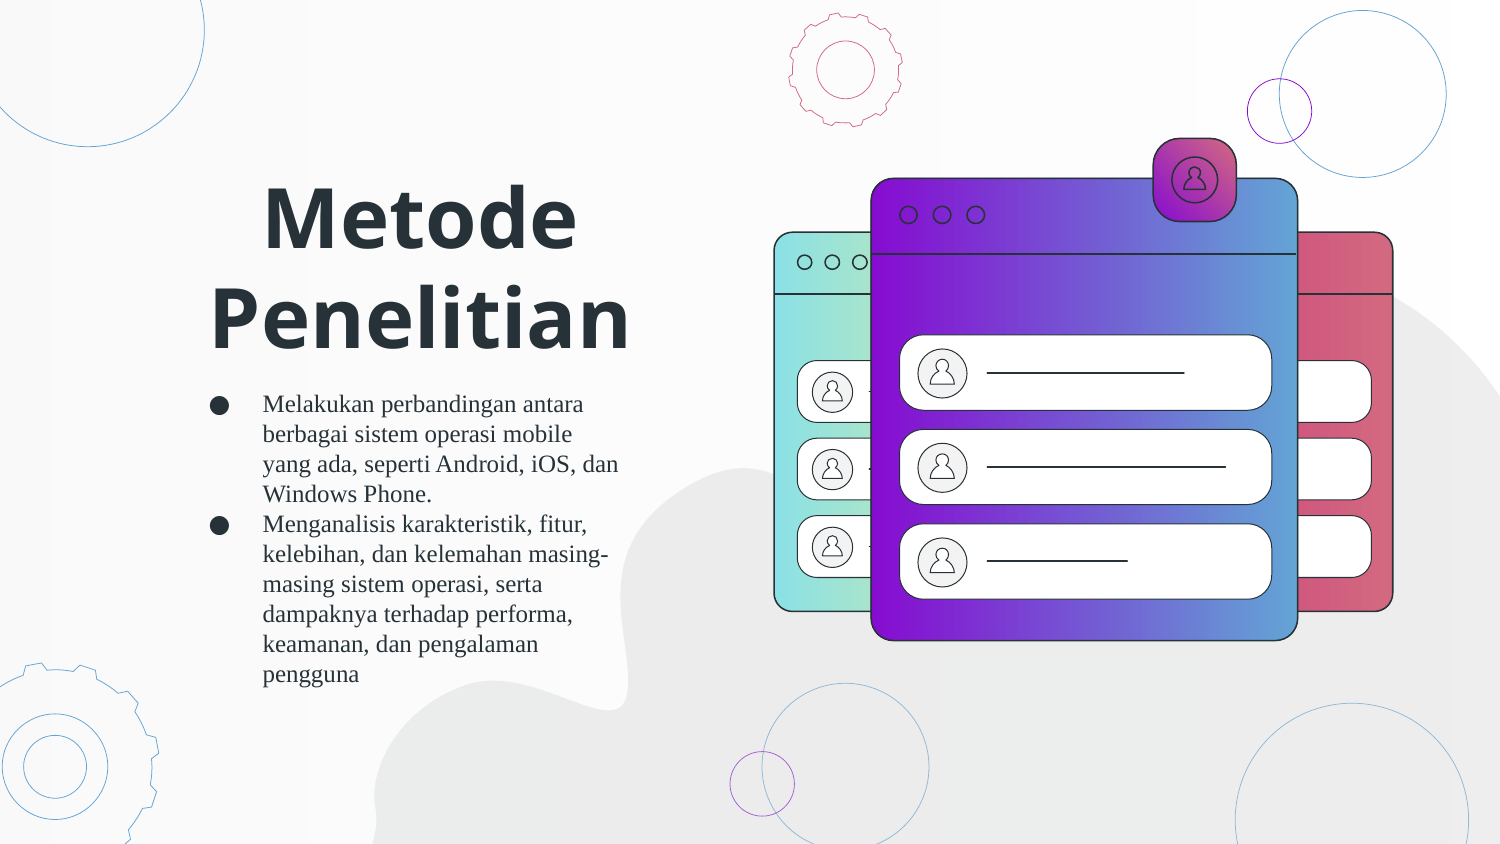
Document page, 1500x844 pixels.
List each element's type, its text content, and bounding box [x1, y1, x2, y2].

title Metode Penelitian [181, 202, 660, 327]
list Melakukan perbandingan antara berbagai sistem operasi mobile yang ada, seperti Android, iOS, dan Windows Phone. Menganalisis karakteristik, fitur, kelebihan, dan kelemahan masing-masing sistem operasi, serta dampaknya terhadap performa, keamanan, dan pengalaman pengguna [172, 372, 640, 568]
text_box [773, 138, 1394, 641]
